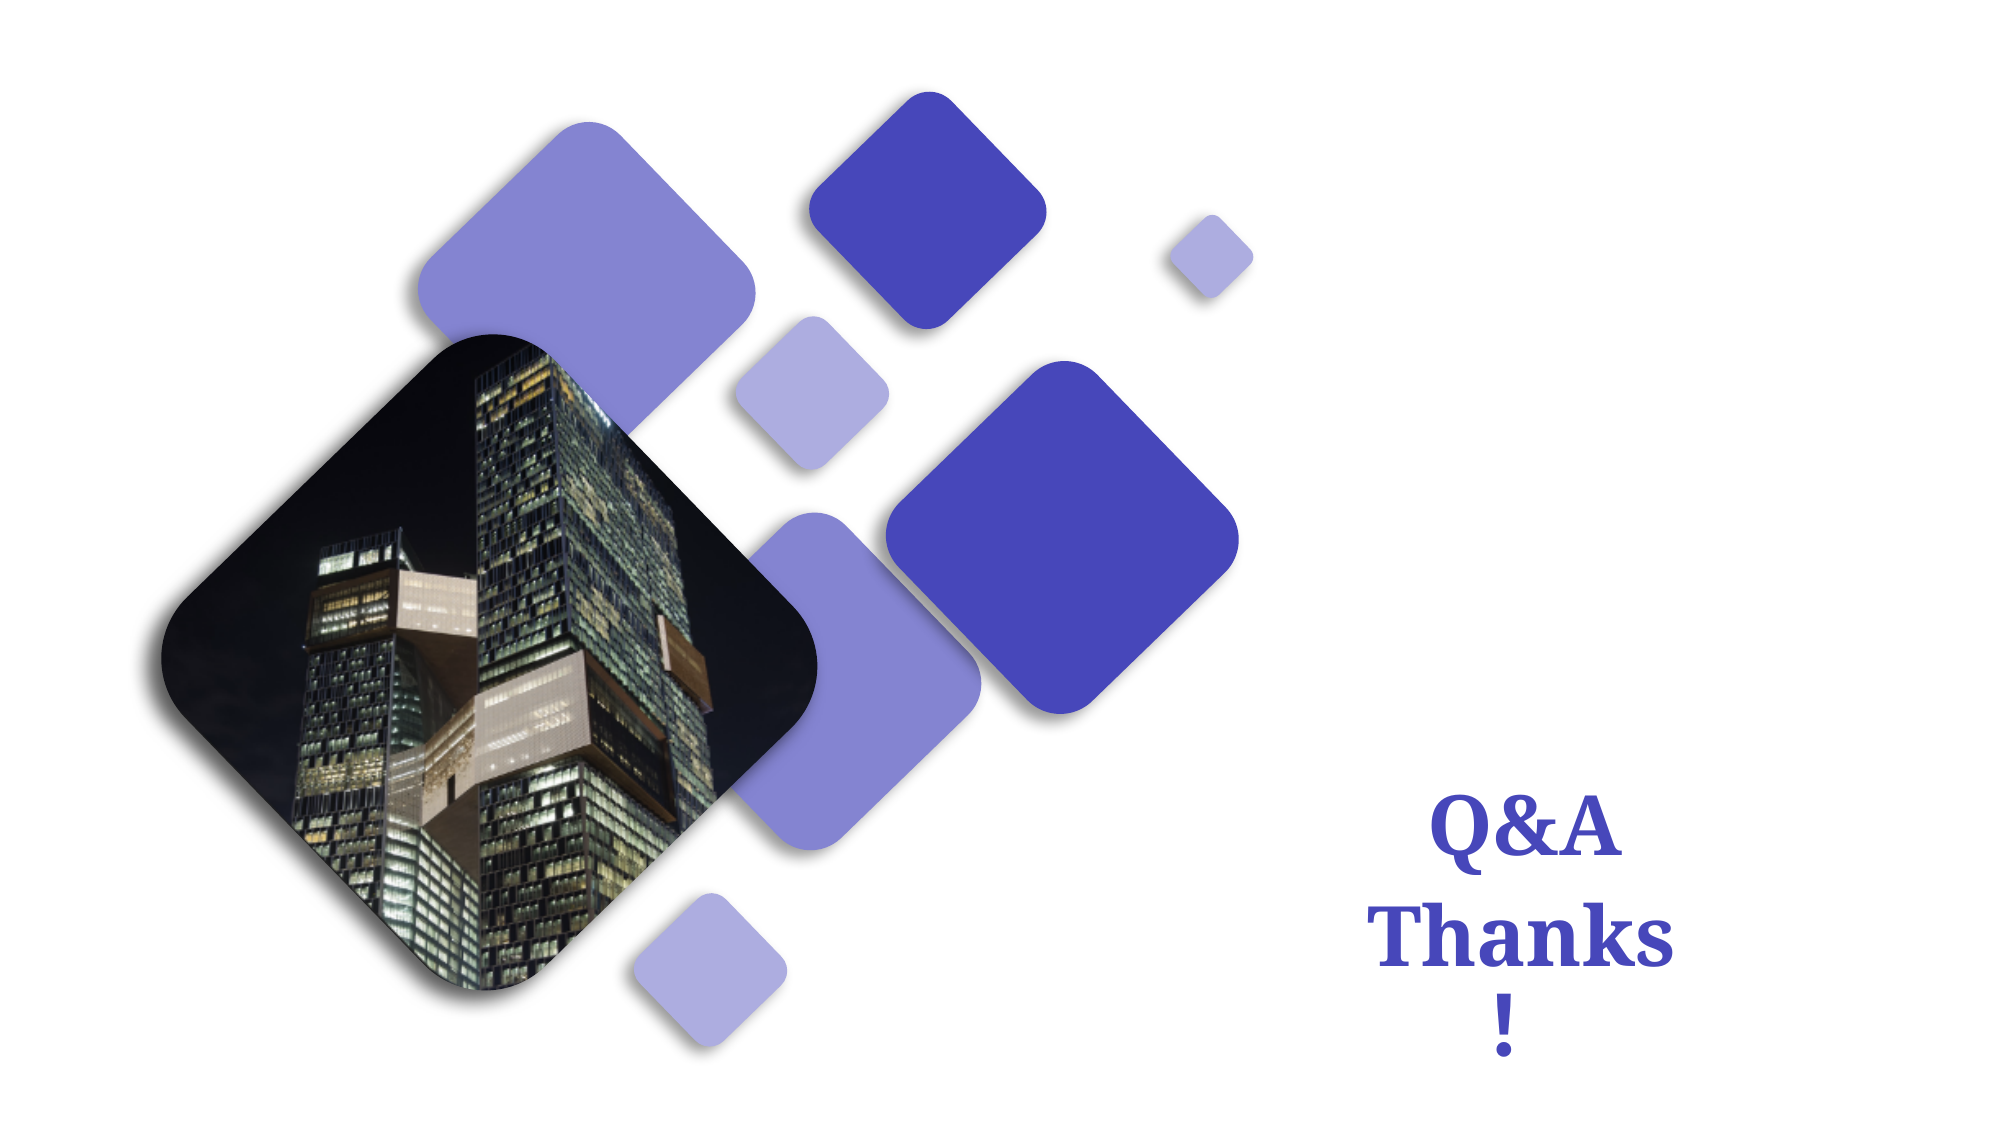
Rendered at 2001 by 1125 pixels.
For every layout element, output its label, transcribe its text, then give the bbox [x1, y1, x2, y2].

text_box [742, 511, 982, 852]
text_box Q&A Thanks！ [1352, 775, 1697, 1082]
text_box [632, 892, 789, 1048]
text_box [808, 90, 1048, 331]
text_box [1169, 213, 1255, 299]
text_box [884, 360, 1240, 715]
text_box [160, 333, 819, 992]
text_box [416, 120, 757, 433]
text_box [734, 315, 891, 471]
